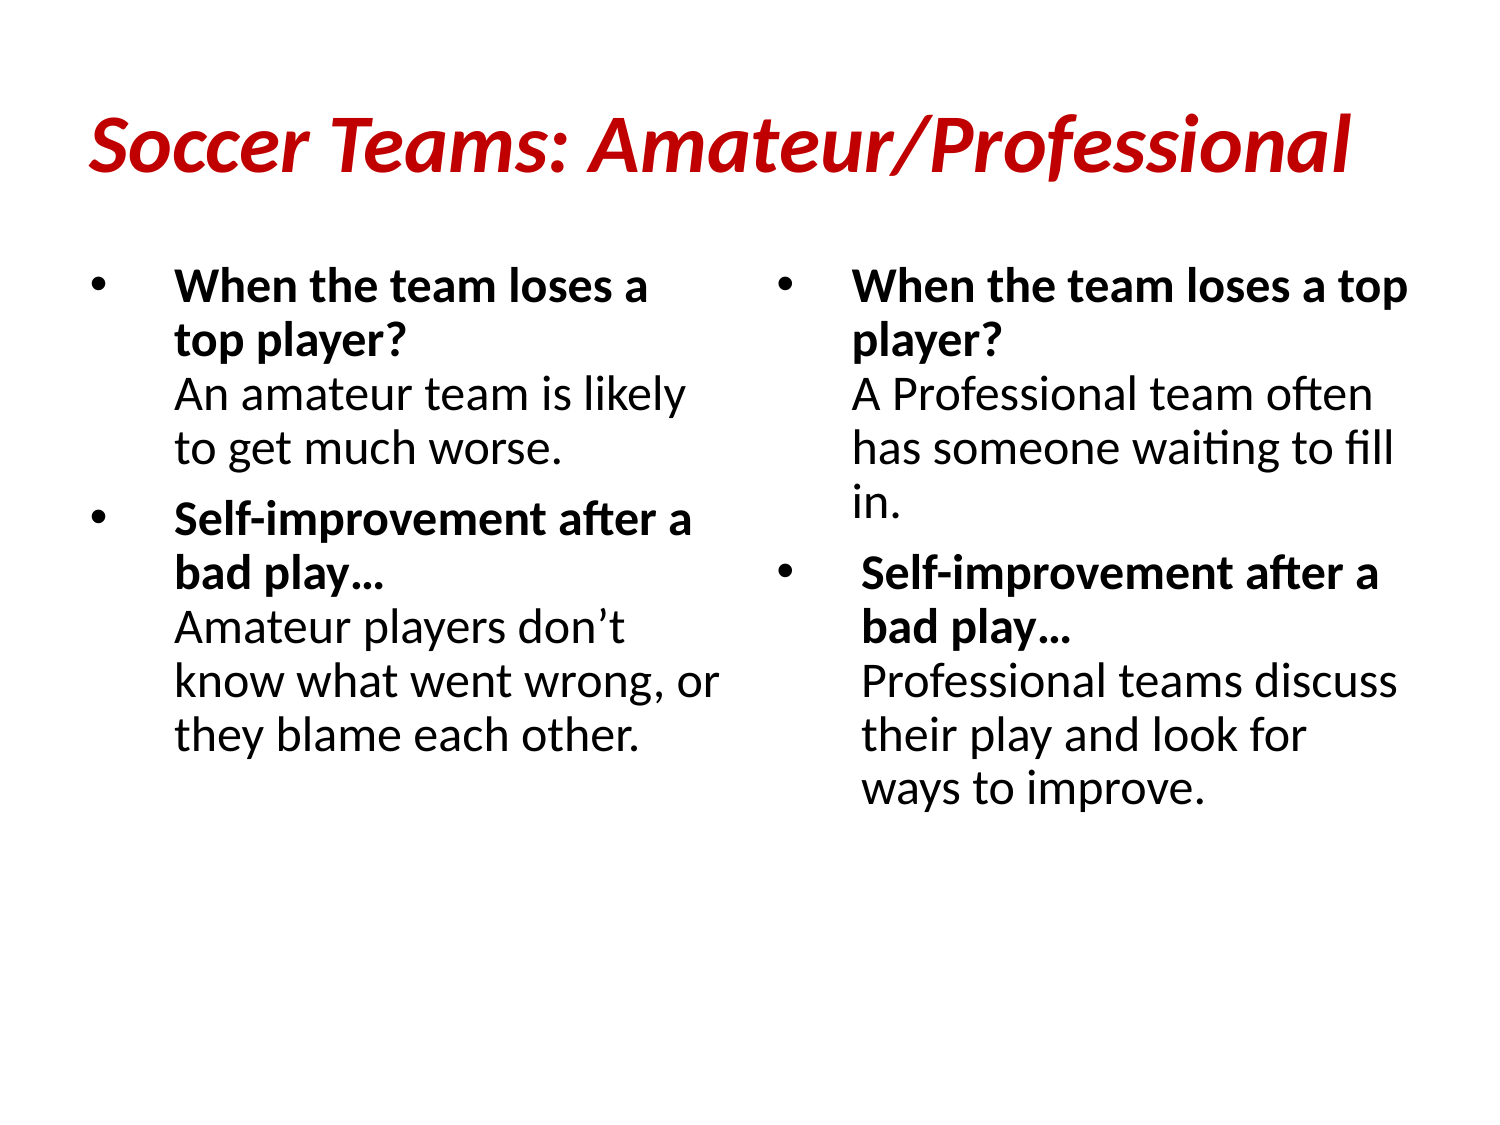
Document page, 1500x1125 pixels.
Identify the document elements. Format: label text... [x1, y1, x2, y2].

list When the team loses a top player? A Professional team often has someone waiting to fill in. Self-improvement after a bad play… Professional teams discuss their play and look for ways to improve. [761, 251, 1425, 1005]
text_box Soccer Teams: Amateur/Professional [74, 45, 1425, 233]
list When the team loses a top player? An amateur team is likely to get much worse. Self-improvement after a bad play… Amateur players don’t know what went wrong, or they blame each other. [75, 251, 738, 1005]
